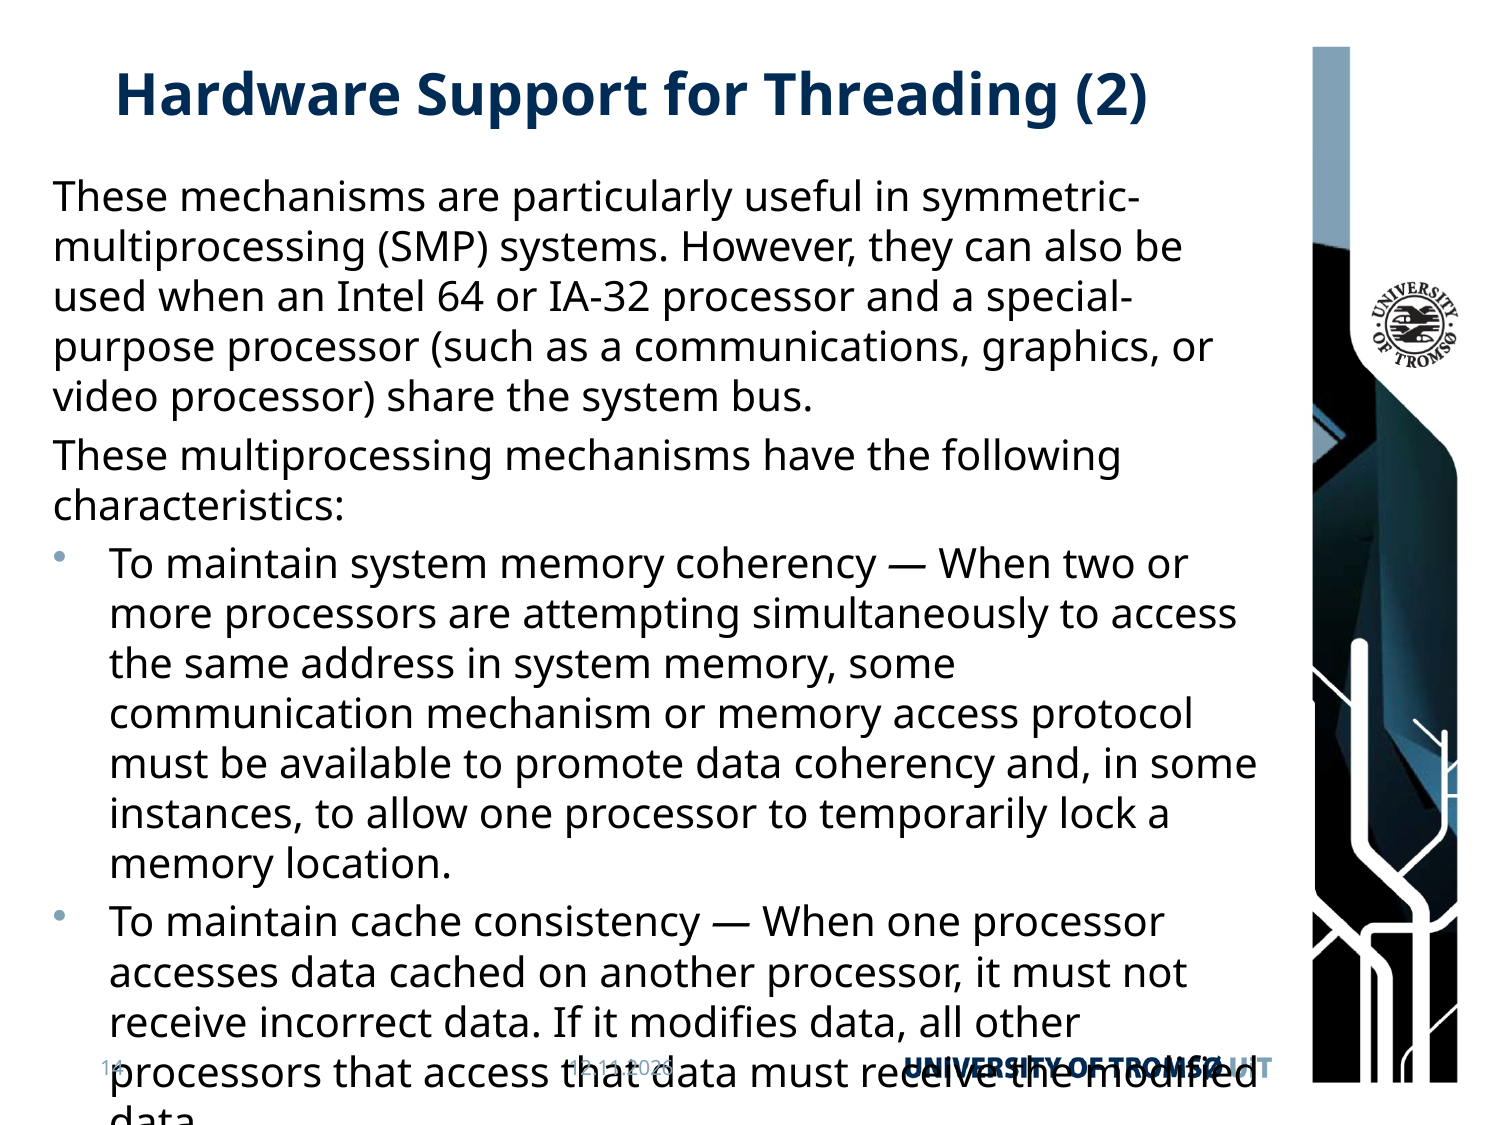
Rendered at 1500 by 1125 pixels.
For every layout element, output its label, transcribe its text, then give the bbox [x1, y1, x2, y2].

title Hardware Support for Threading (2) [99, 50, 1273, 138]
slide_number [478, 1054, 764, 1099]
slide_number 14 [100, 1054, 255, 1099]
picture [902, 1054, 1275, 1080]
picture [1306, 46, 1500, 1125]
list These mechanisms are particularly useful in symmetric-multiprocessing (SMP) systems. However, they can also be used when an Intel 64 or IA-32 processor and a special-purpose processor (such as a communications, graphics, or video processor) share the system bus. These multiprocessing mechanisms have the following characteristics: To maintain system memory coherency — When two or more processors are attempting simultaneously to access the same address in system memory, some communication mechanism or memory access protocol must be available to promote data coherency and, in some instances, to allow one processor to temporarily lock a memory location. To maintain cache consistency — When one processor accesses data cached on another processor, it must not receive incorrect data. If it modifies data, all other processors that access that data must receive the modified data. [37, 162, 1288, 1035]
